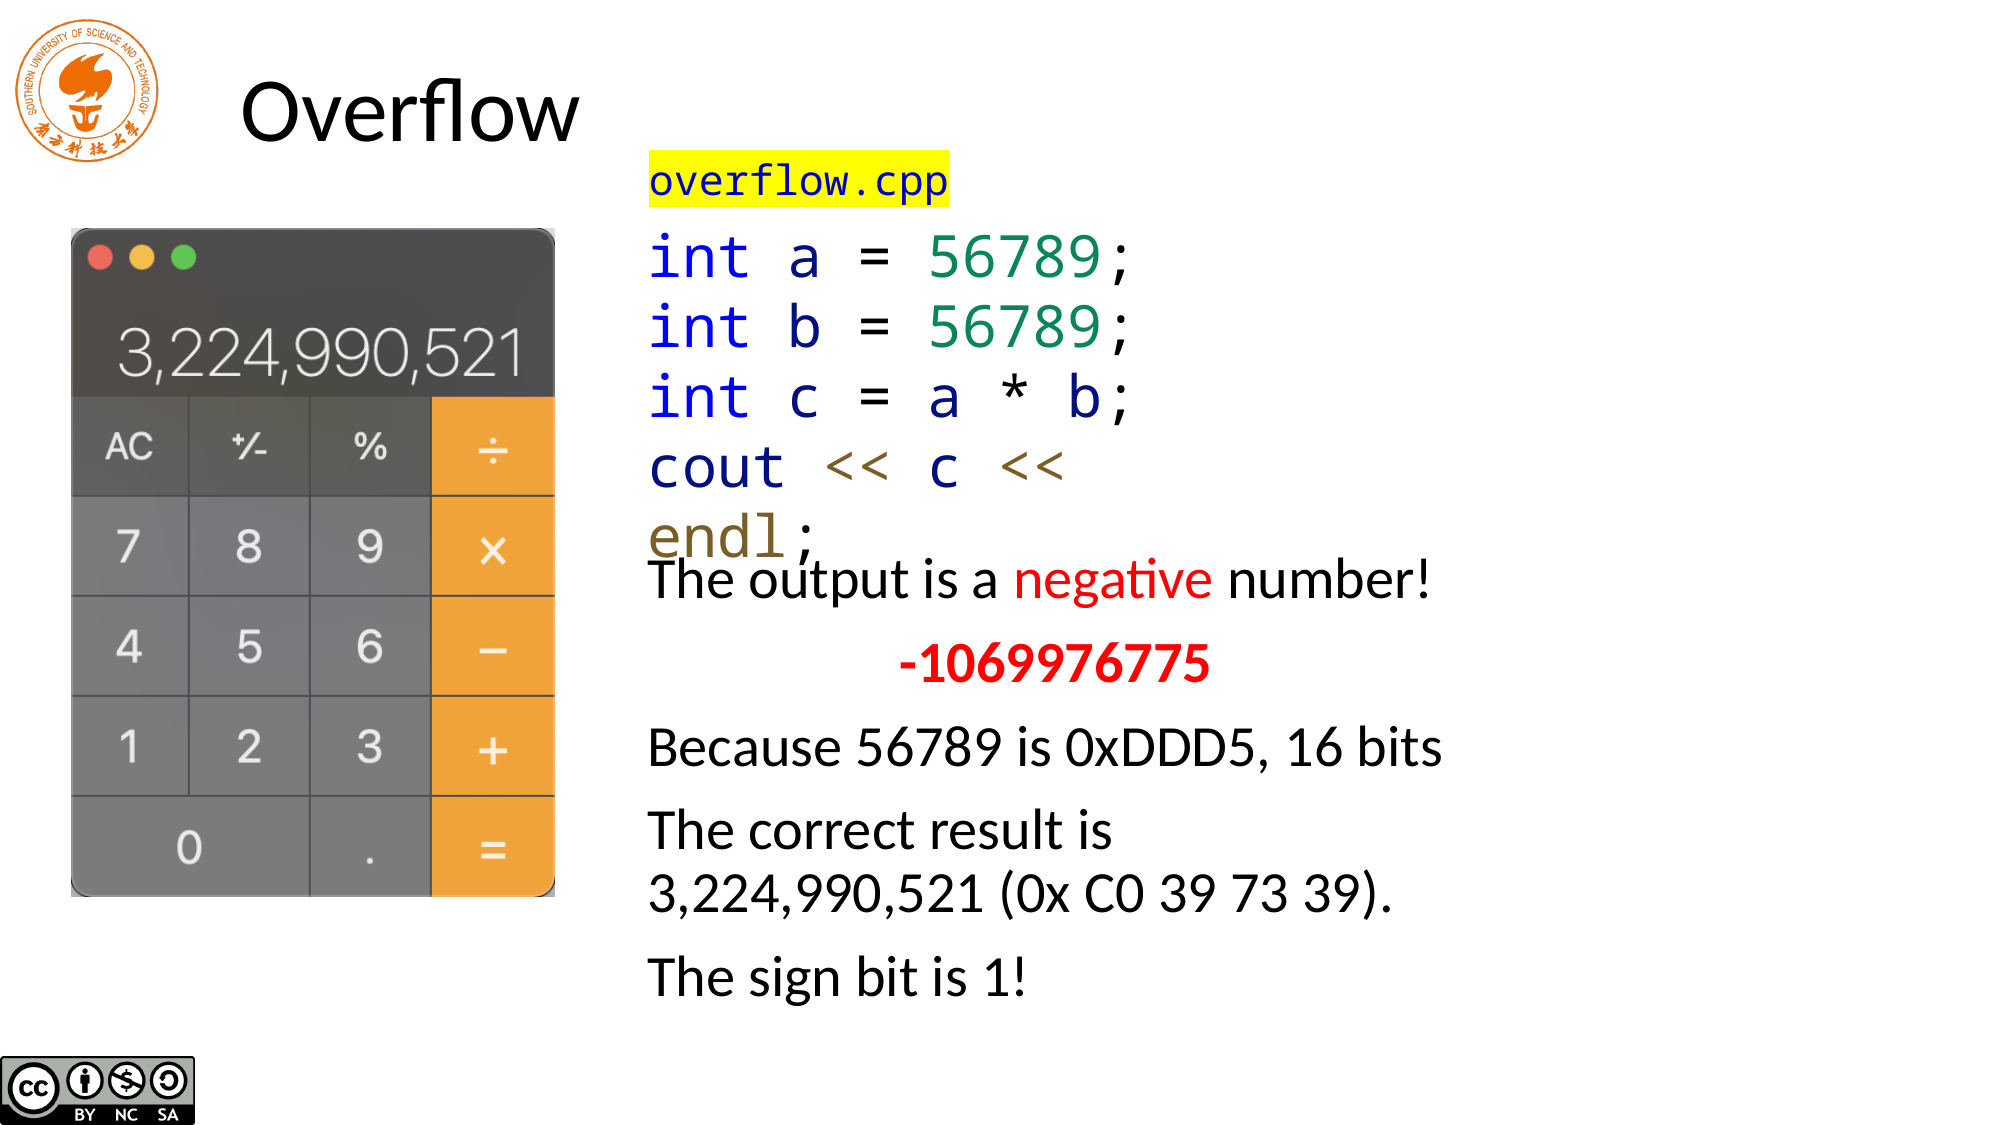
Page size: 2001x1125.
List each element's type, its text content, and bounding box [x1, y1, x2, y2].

text_box overflow.cpp [634, 145, 964, 211]
picture [0, 1056, 195, 1125]
picture [71, 228, 555, 897]
list The output is a negative number! -1069976775 Because 56789 is 0xDDD5, 16 bits The correct result is 3,224,990,521 (0x C0 39 73 39). The sign bit is 1! [632, 541, 1480, 1042]
title Overflow [225, 43, 1951, 181]
text_box int a = 56789; int b = 56789; int c = a * b; cout << c << endl; [632, 211, 1266, 577]
picture [10, 0, 170, 166]
